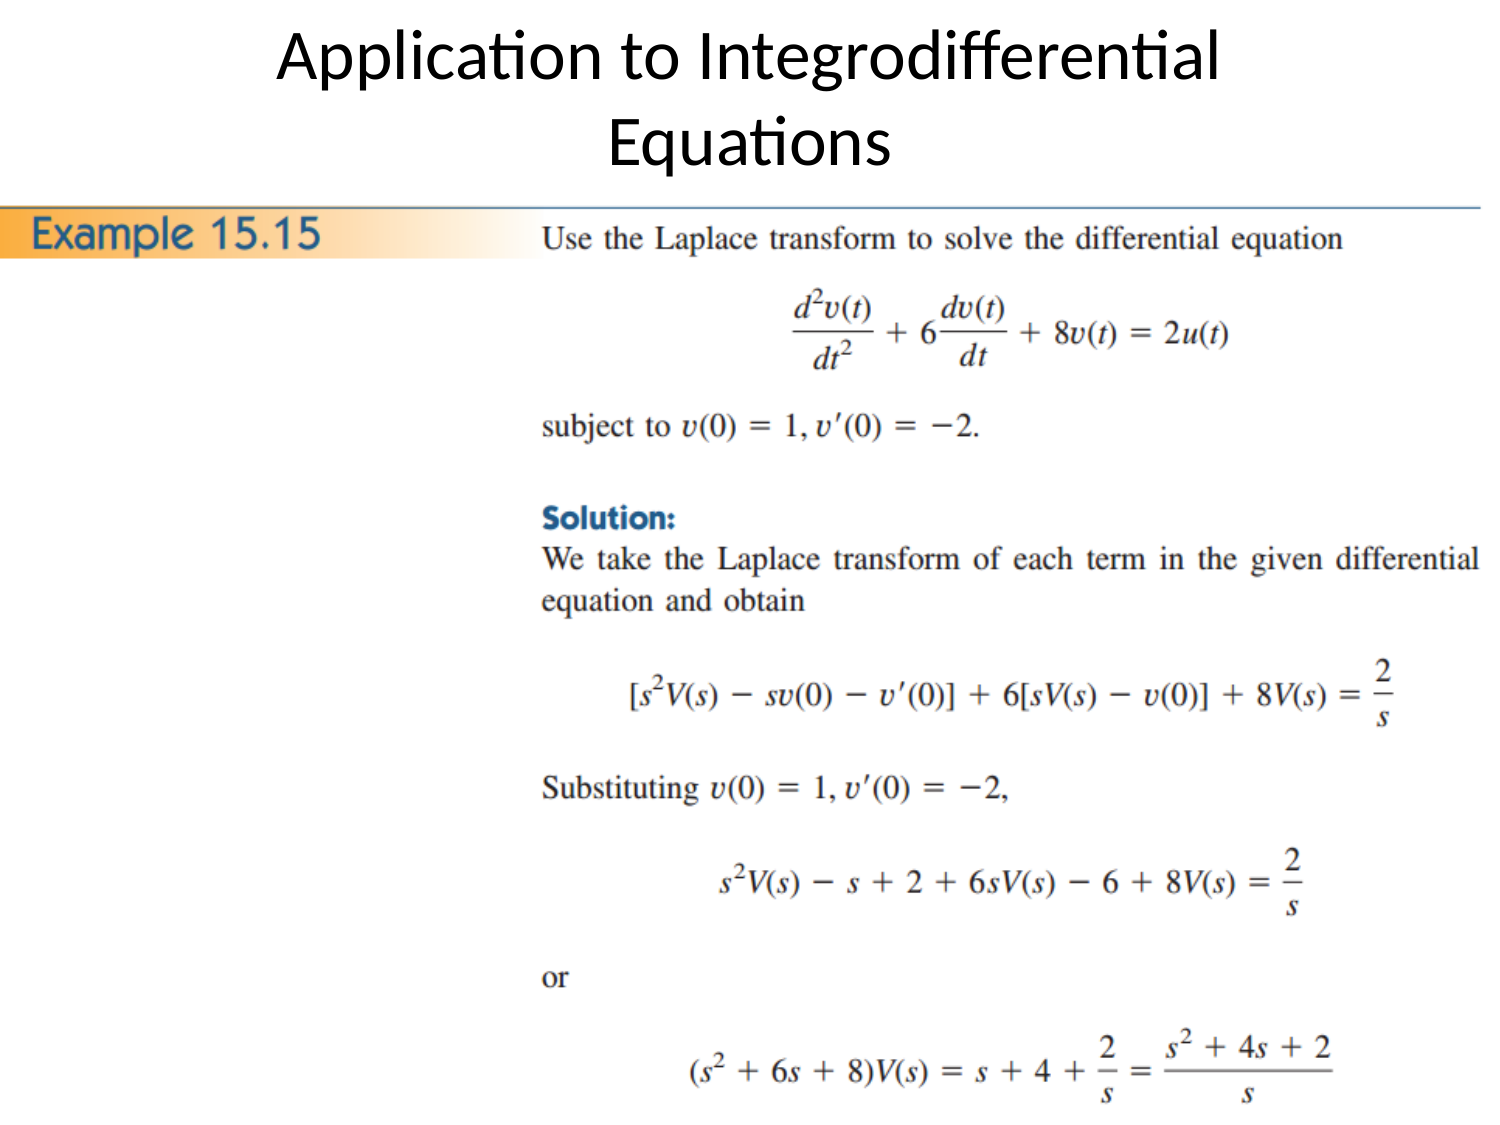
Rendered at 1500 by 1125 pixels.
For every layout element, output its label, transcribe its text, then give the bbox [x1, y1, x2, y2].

picture [0, 199, 1500, 1125]
title Application to Integrodifferential Equations [75, 0, 1425, 188]
